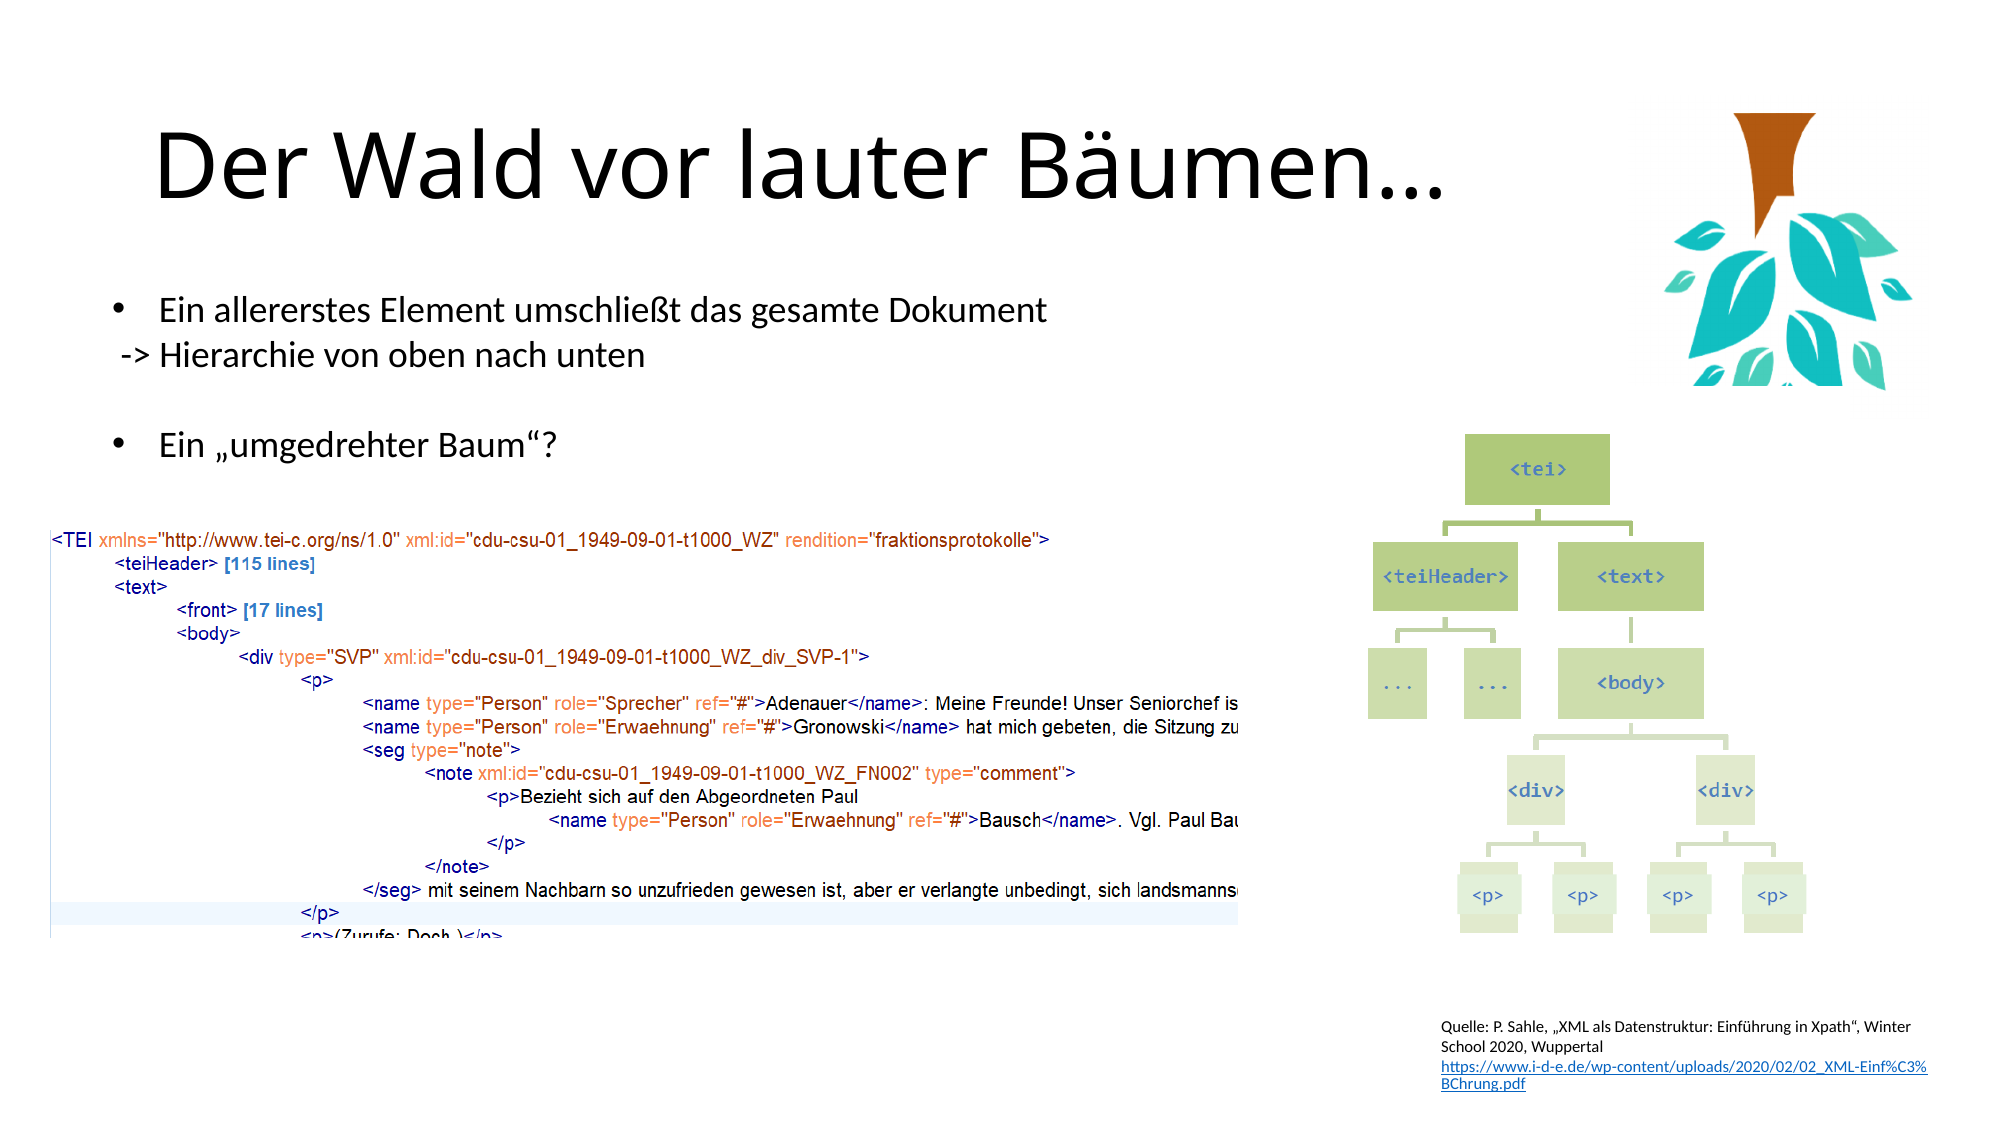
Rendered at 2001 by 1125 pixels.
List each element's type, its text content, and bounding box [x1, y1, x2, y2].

text_box Quelle: P. Sahle, „XML als Datenstruktur: Einführung in Xpath“, Winter School 2020, Wuppertal https://www.i-d-e.de/wp-content/uploads/2020/02/02_XML-Einf%C3%BChrung.pdf [1426, 1008, 1944, 1104]
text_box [1332, 386, 1850, 978]
picture [50, 530, 1238, 938]
text_box Ein allererstes Element umschließt das gesamte Dokument -> Hierarchie von oben nach unten Ein „umgedrehter Baum“? [97, 277, 1136, 472]
picture [1628, 95, 1929, 419]
title Der Wald vor lauter Bäumen… [137, 59, 1863, 278]
